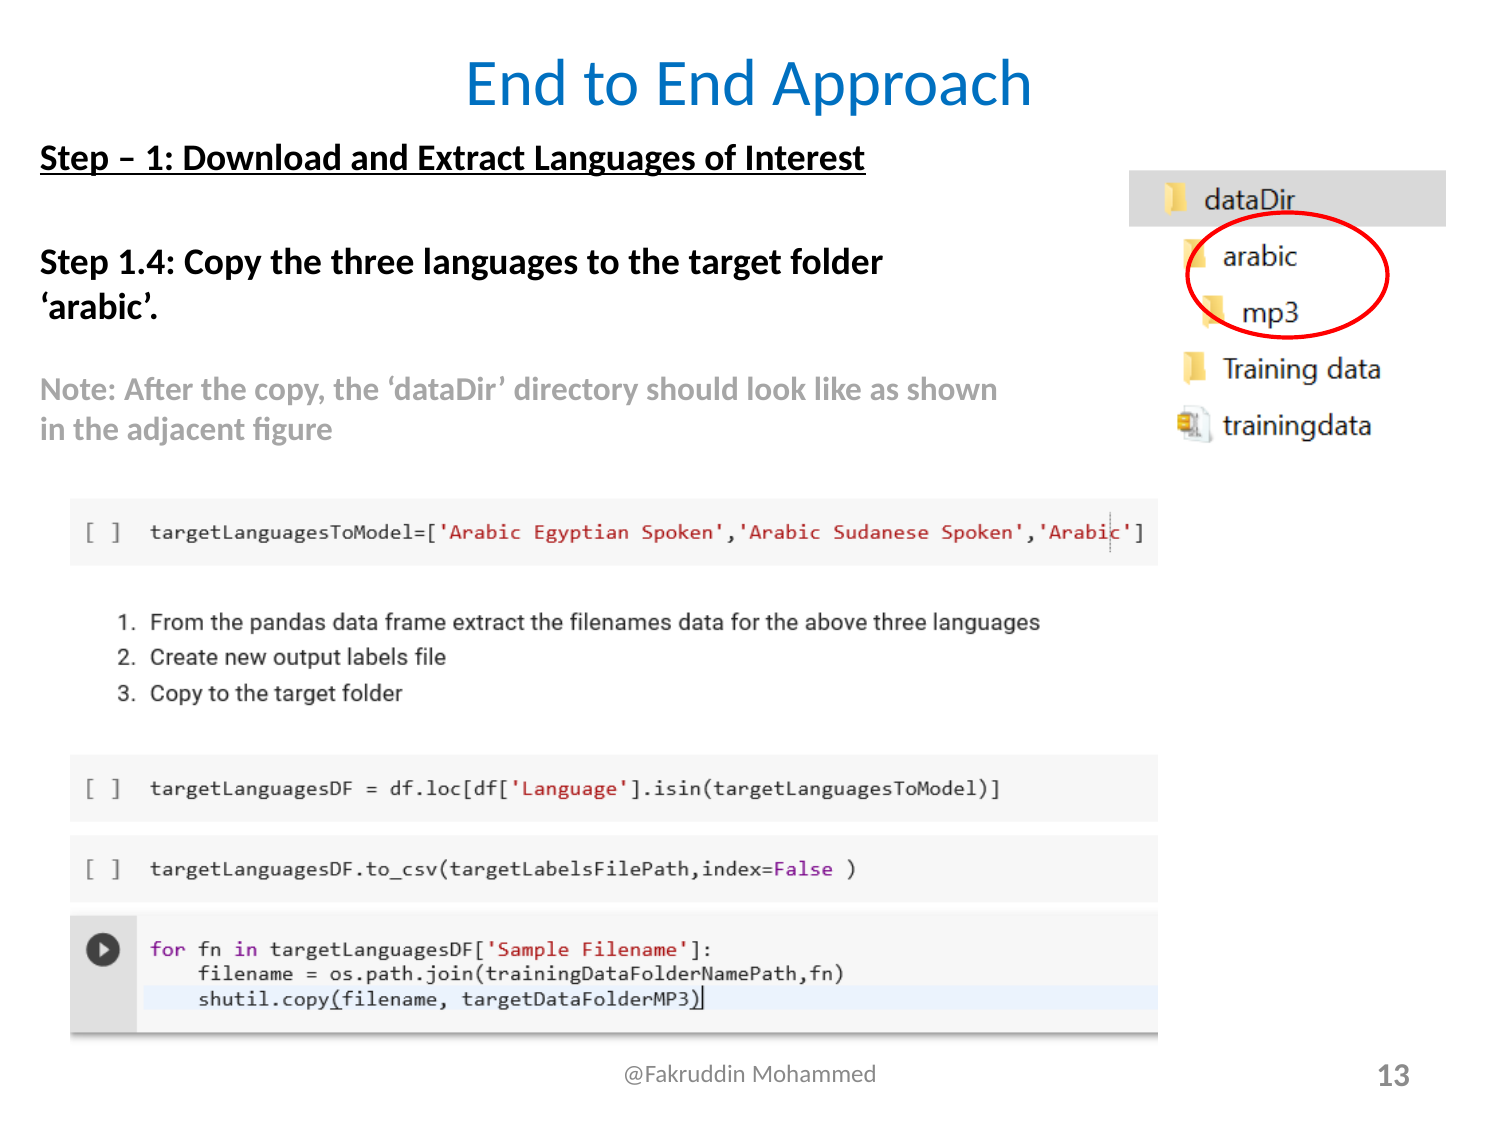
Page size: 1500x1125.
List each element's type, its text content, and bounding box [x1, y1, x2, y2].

slide_number 13 [1074, 1042, 1425, 1103]
footer @Fakruddin Mohammed [512, 1054, 988, 1103]
list Step – 1: Download and Extract Languages of Interest [24, 125, 1475, 1025]
text_box Step 1.4: Copy the three languages to the target folder ‘arabic’. Note: After the copy, the ‘dataDir’ directory should look like as shown in the adjacent figure [24, 229, 1025, 455]
picture [70, 495, 1159, 1047]
picture [1129, 168, 1446, 465]
title End to End Approach [75, 19, 1425, 125]
